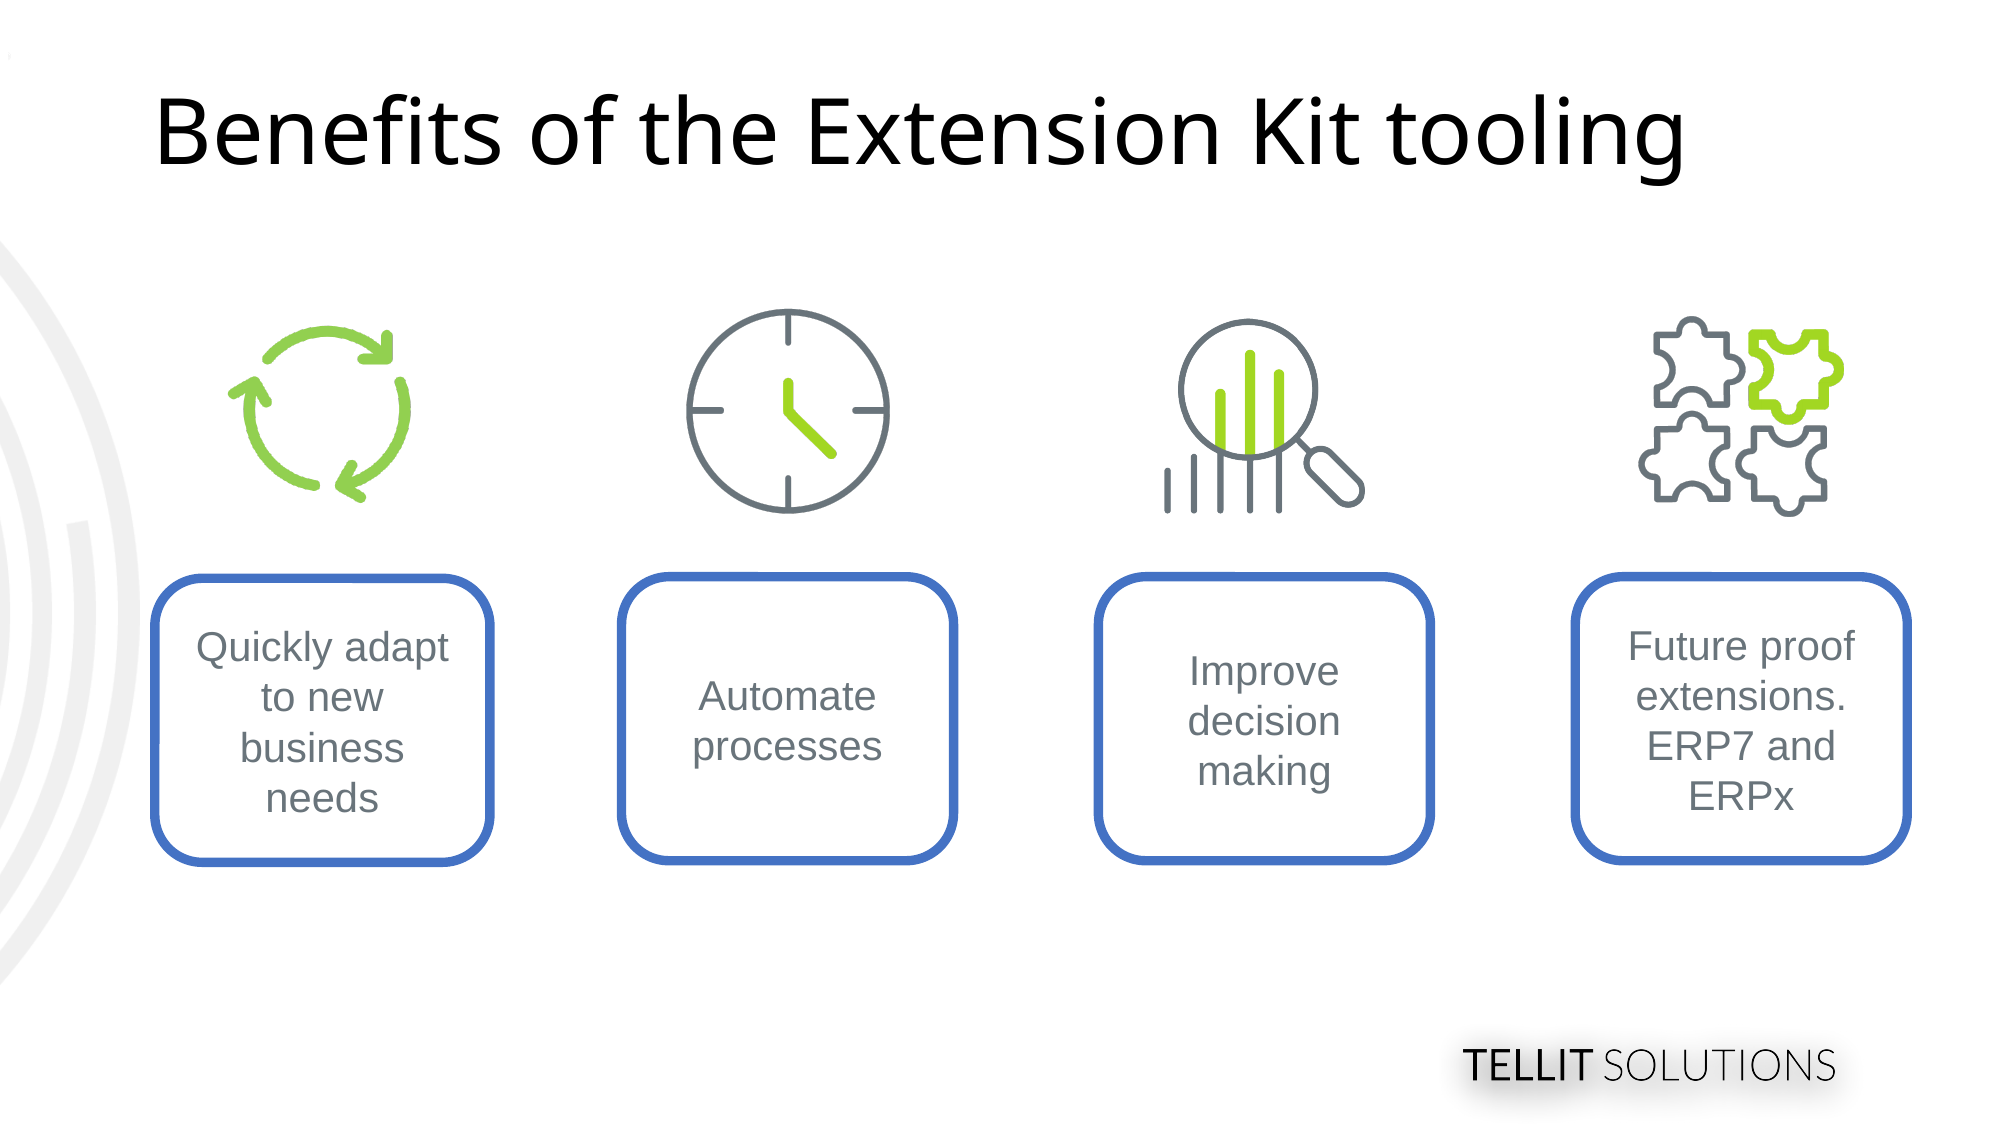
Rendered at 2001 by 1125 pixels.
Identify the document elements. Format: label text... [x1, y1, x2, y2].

text_box Quickly adapt to new business needs [153, 577, 491, 864]
picture [1638, 316, 1844, 517]
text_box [621, 308, 1908, 861]
picture [1463, 1049, 1835, 1081]
picture [189, 278, 456, 545]
title Benefits of the Extension Kit tooling [137, 59, 1863, 210]
